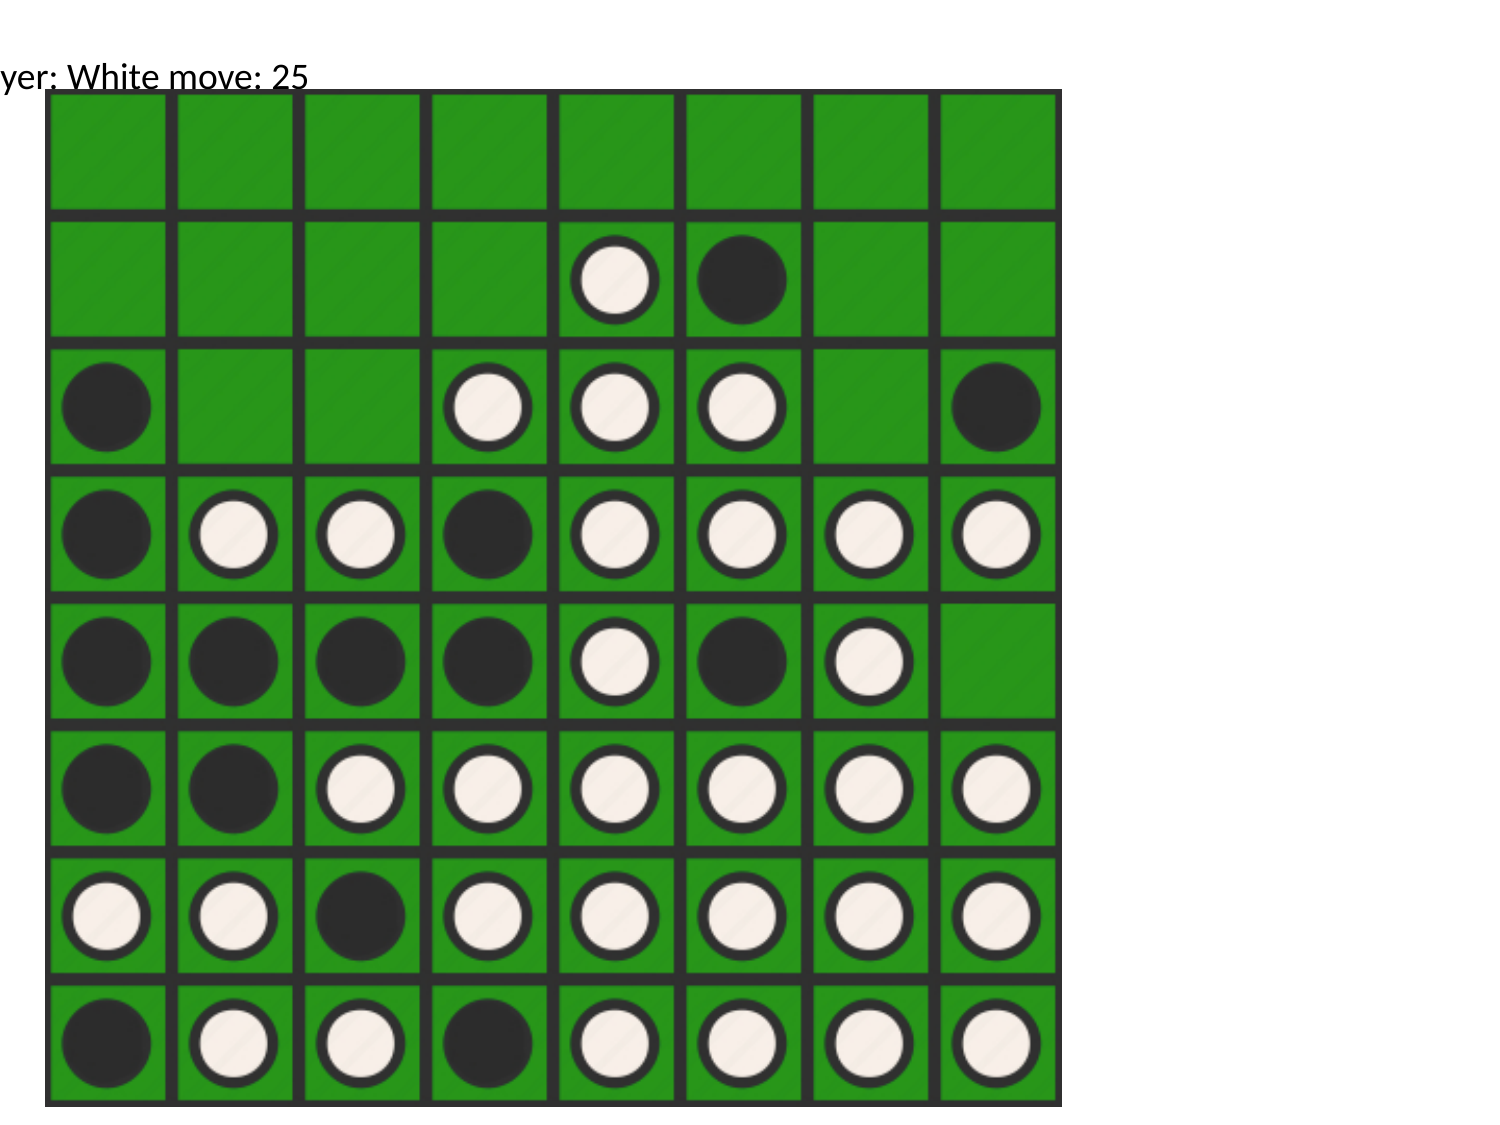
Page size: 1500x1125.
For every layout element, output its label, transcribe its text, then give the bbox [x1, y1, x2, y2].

picture [44, 89, 1062, 1107]
text_box turn: 42 player: White move: 25 [0, 44, 325, 105]
